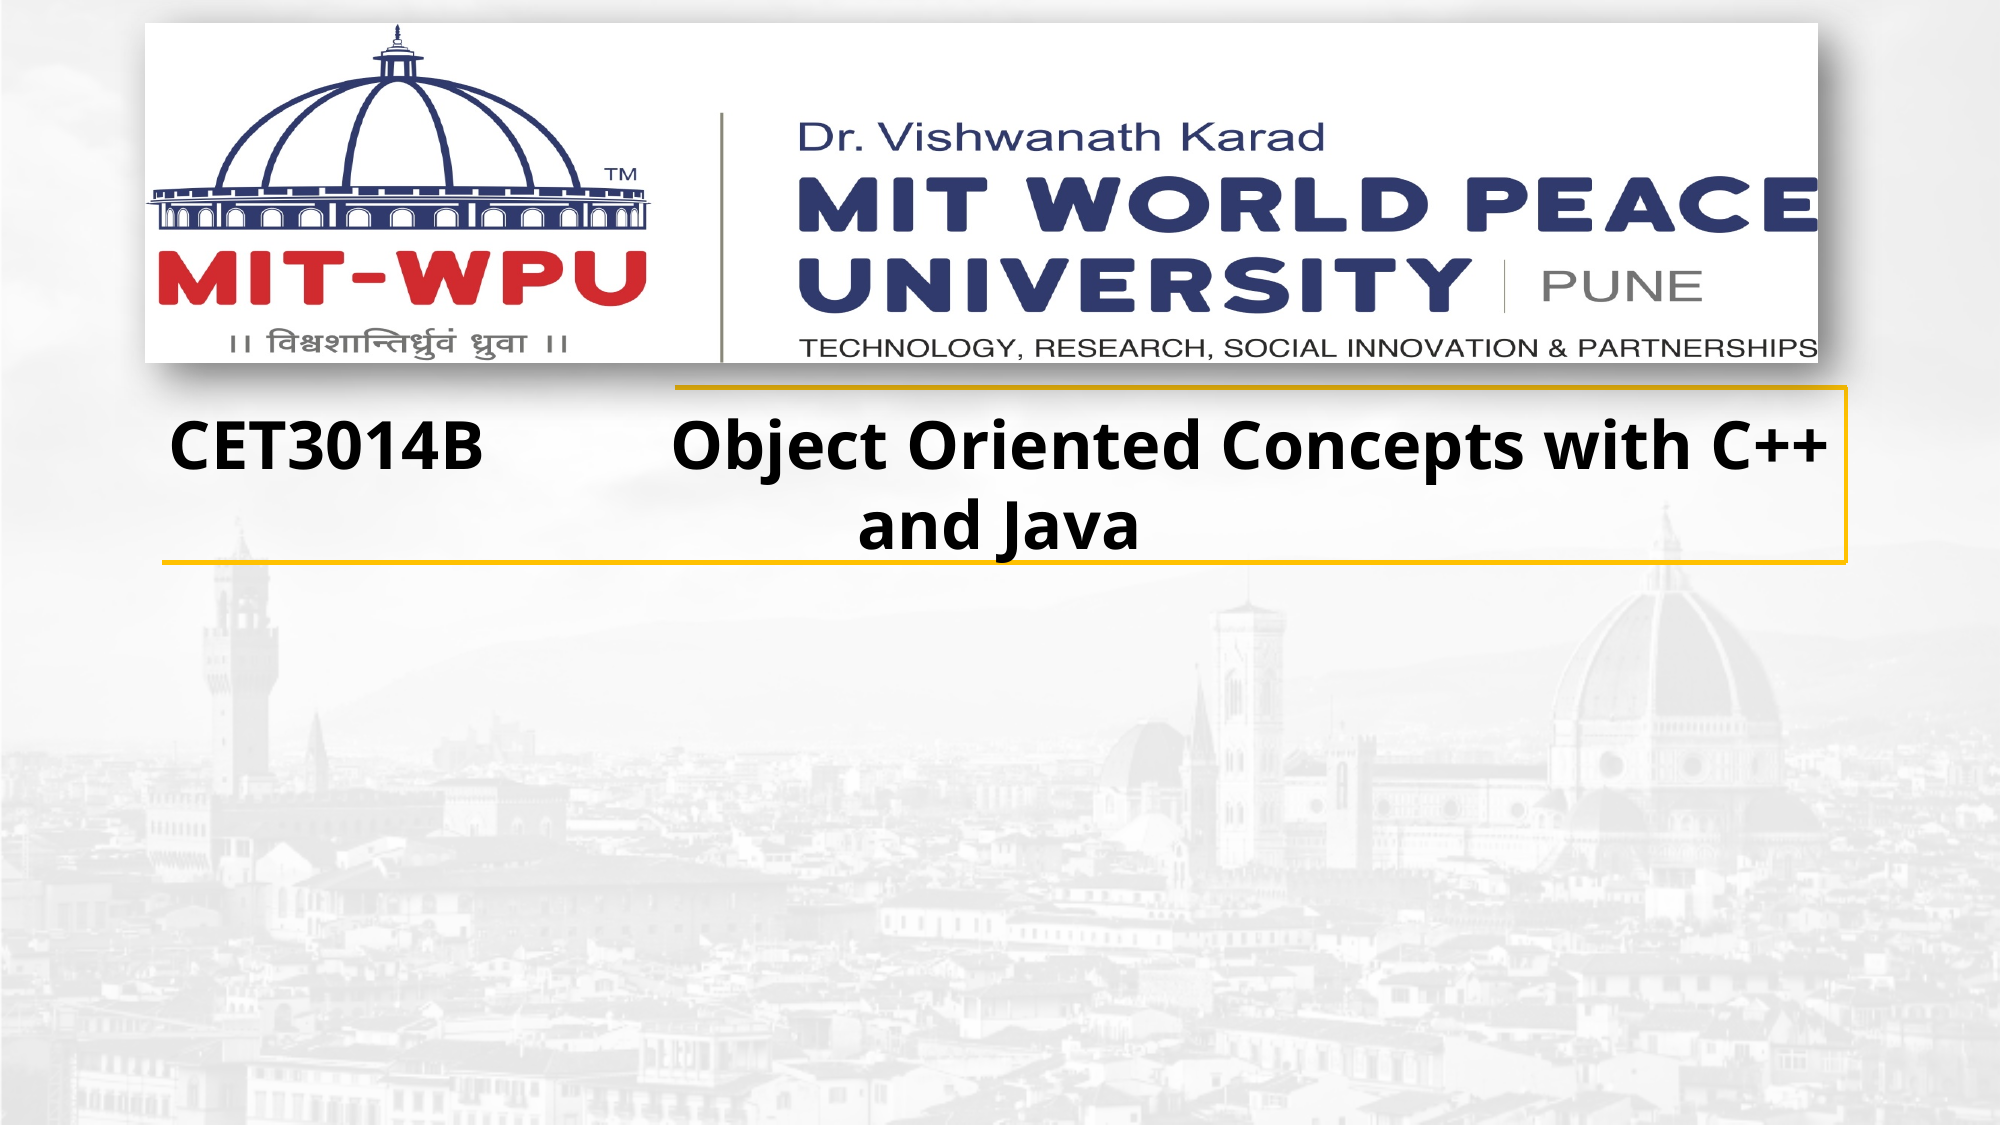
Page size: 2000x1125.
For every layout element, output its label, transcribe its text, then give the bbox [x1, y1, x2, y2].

title CET3014B Object Oriented Concepts with C++ and Java [149, 399, 1850, 604]
picture [145, 22, 1818, 363]
